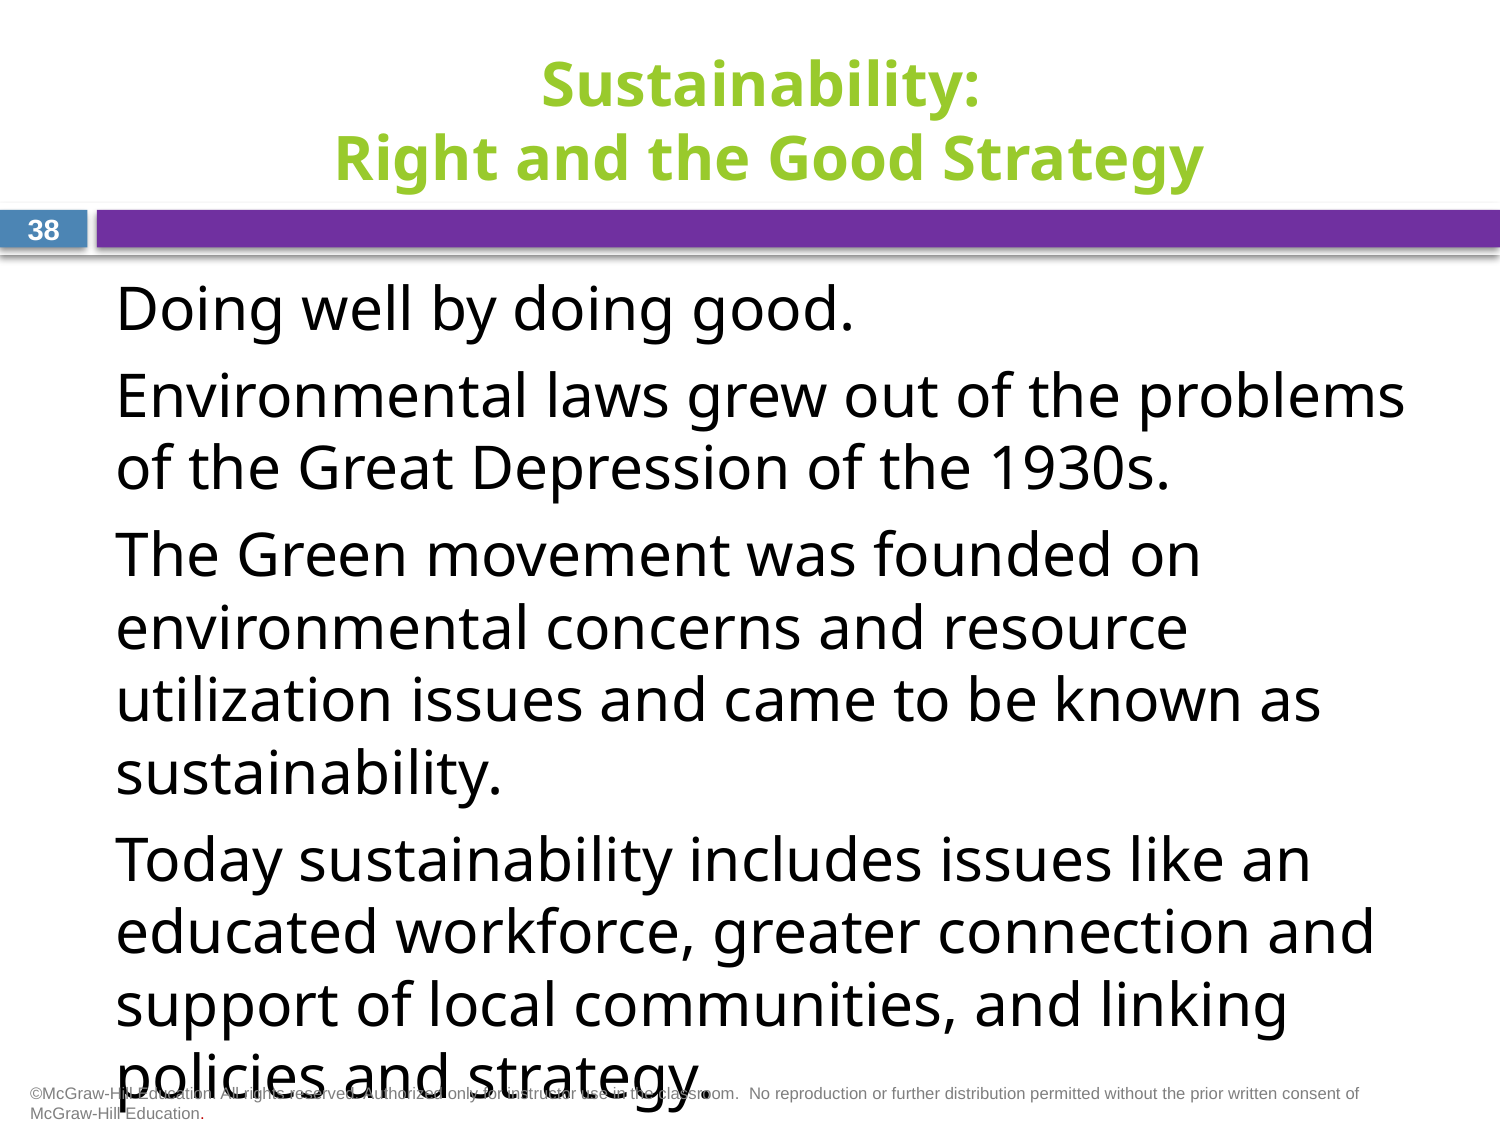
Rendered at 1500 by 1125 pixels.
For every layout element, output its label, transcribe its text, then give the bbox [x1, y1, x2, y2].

footer ©McGraw-Hill Education. All rights reserved. Authorized only for instructor use in the classroom. No reproduction or further distribution permitted without the prior written consent of McGraw-Hill Education. [15, 1072, 1438, 1125]
title Sustainability: Right and the Good Strategy [100, 37, 1439, 201]
list Doing well by doing good. Environmental laws grew out of the problems of the Great Depression of the 1930s. The Green movement was founded on environmental concerns and resource utilization issues and came to be known as sustainability. Today sustainability includes issues like an educated workforce, greater connection and support of local communities, and linking policies and strategy. [100, 262, 1439, 1001]
slide_number 38 [0, 208, 88, 249]
